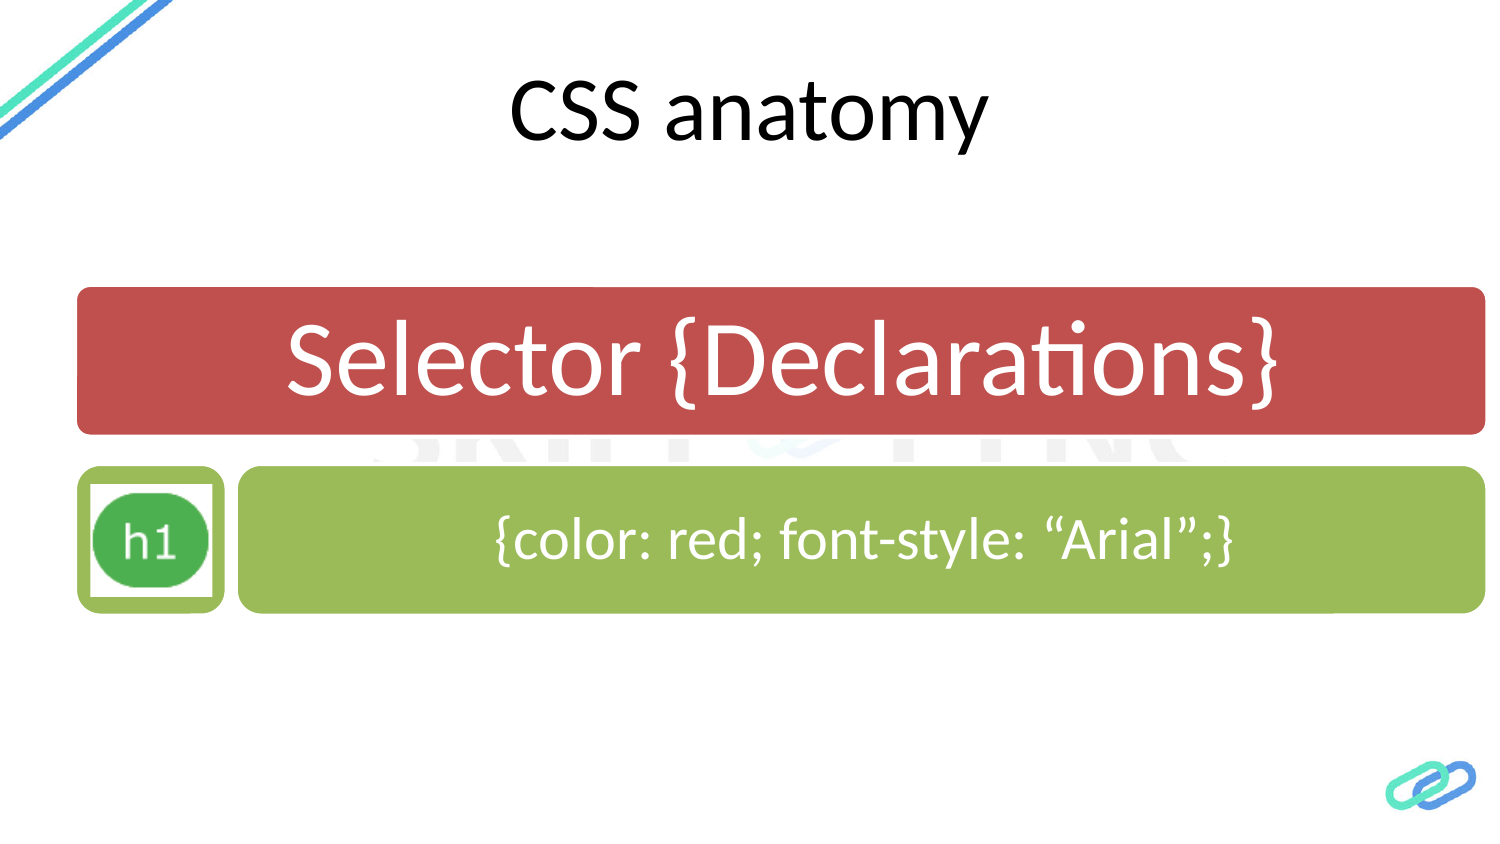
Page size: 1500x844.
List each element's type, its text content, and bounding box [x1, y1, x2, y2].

title CSS anatomy [75, 33, 1425, 145]
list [74, 146, 1488, 754]
picture [0, 0, 1500, 844]
